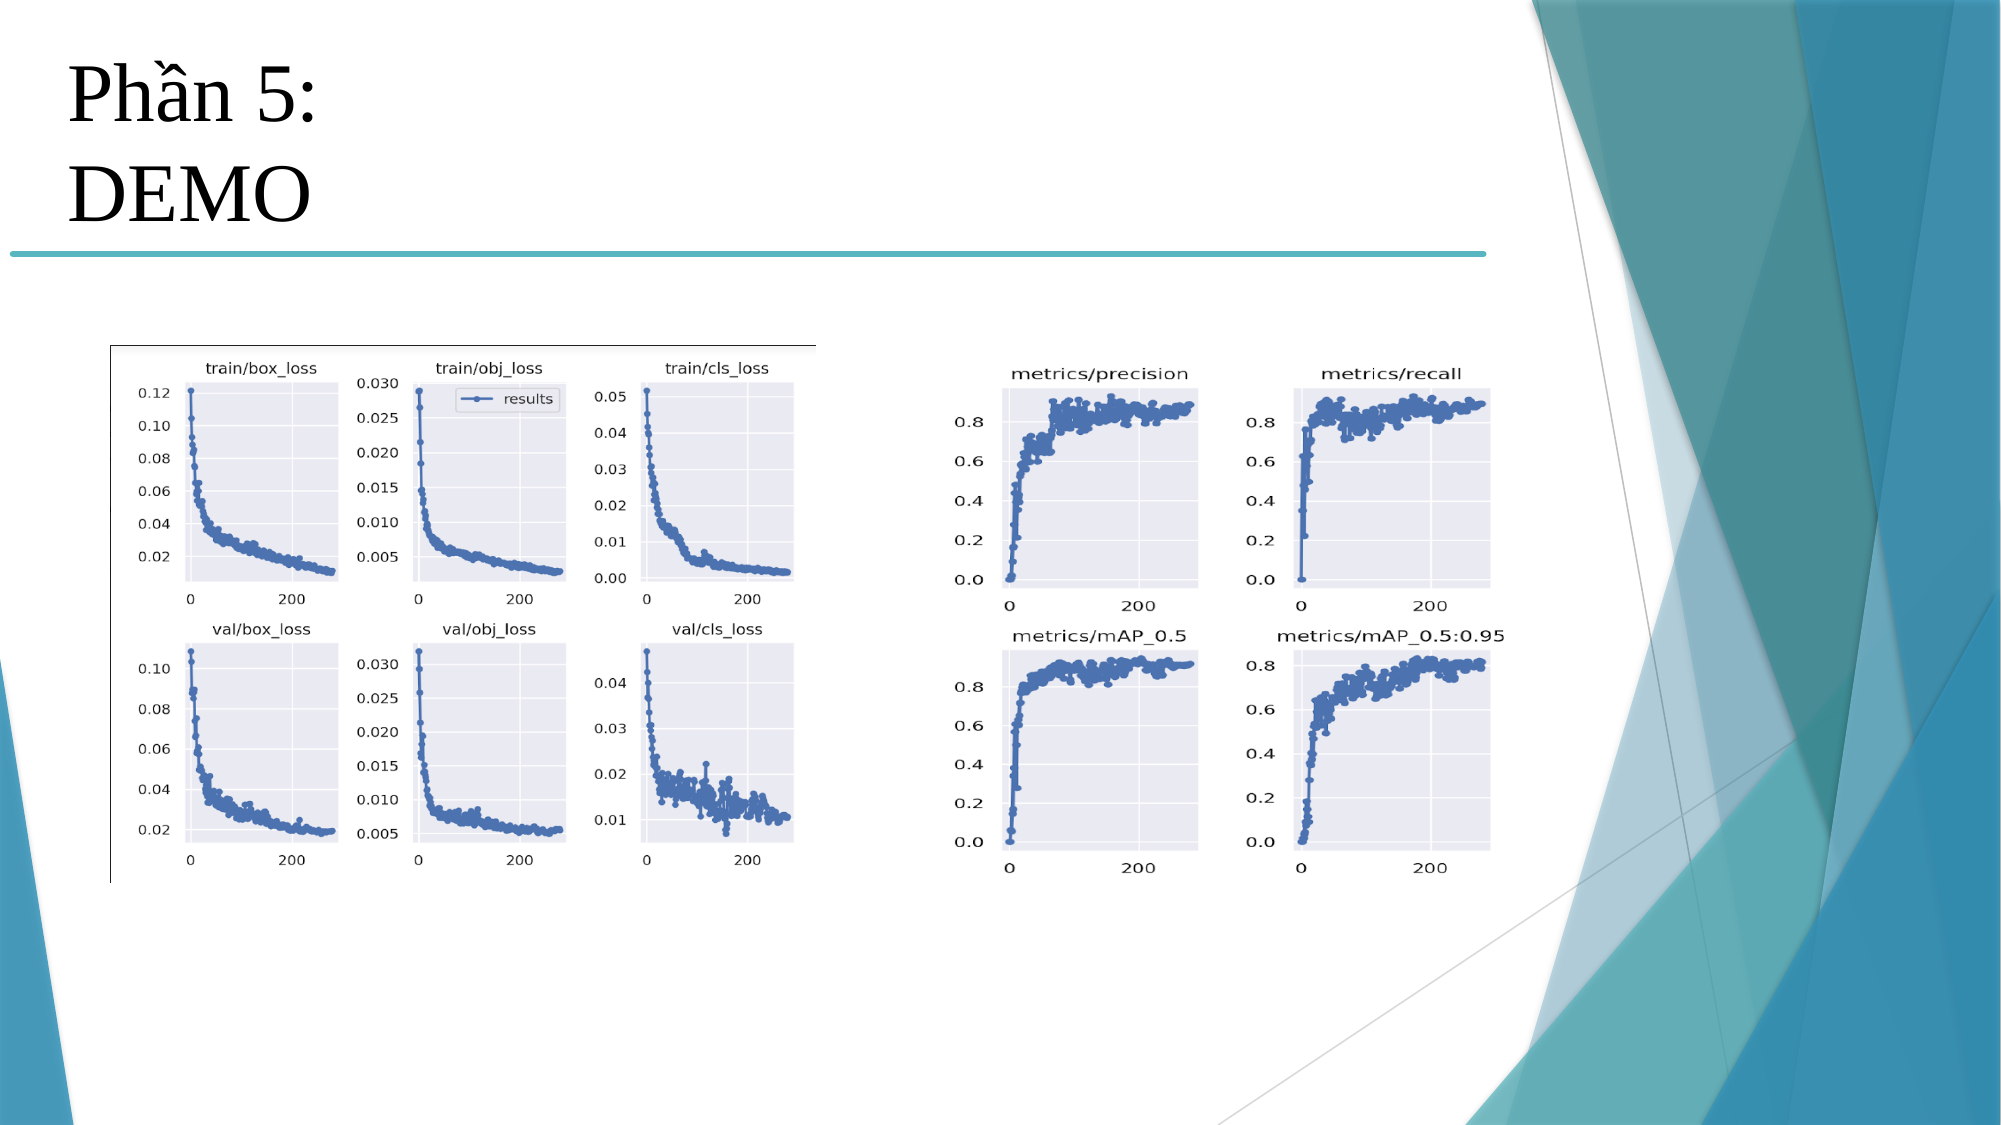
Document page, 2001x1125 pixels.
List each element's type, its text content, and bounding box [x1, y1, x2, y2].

picture [924, 363, 1517, 884]
picture [110, 345, 816, 884]
text_box Phần 5: DEMO [52, 31, 1799, 163]
